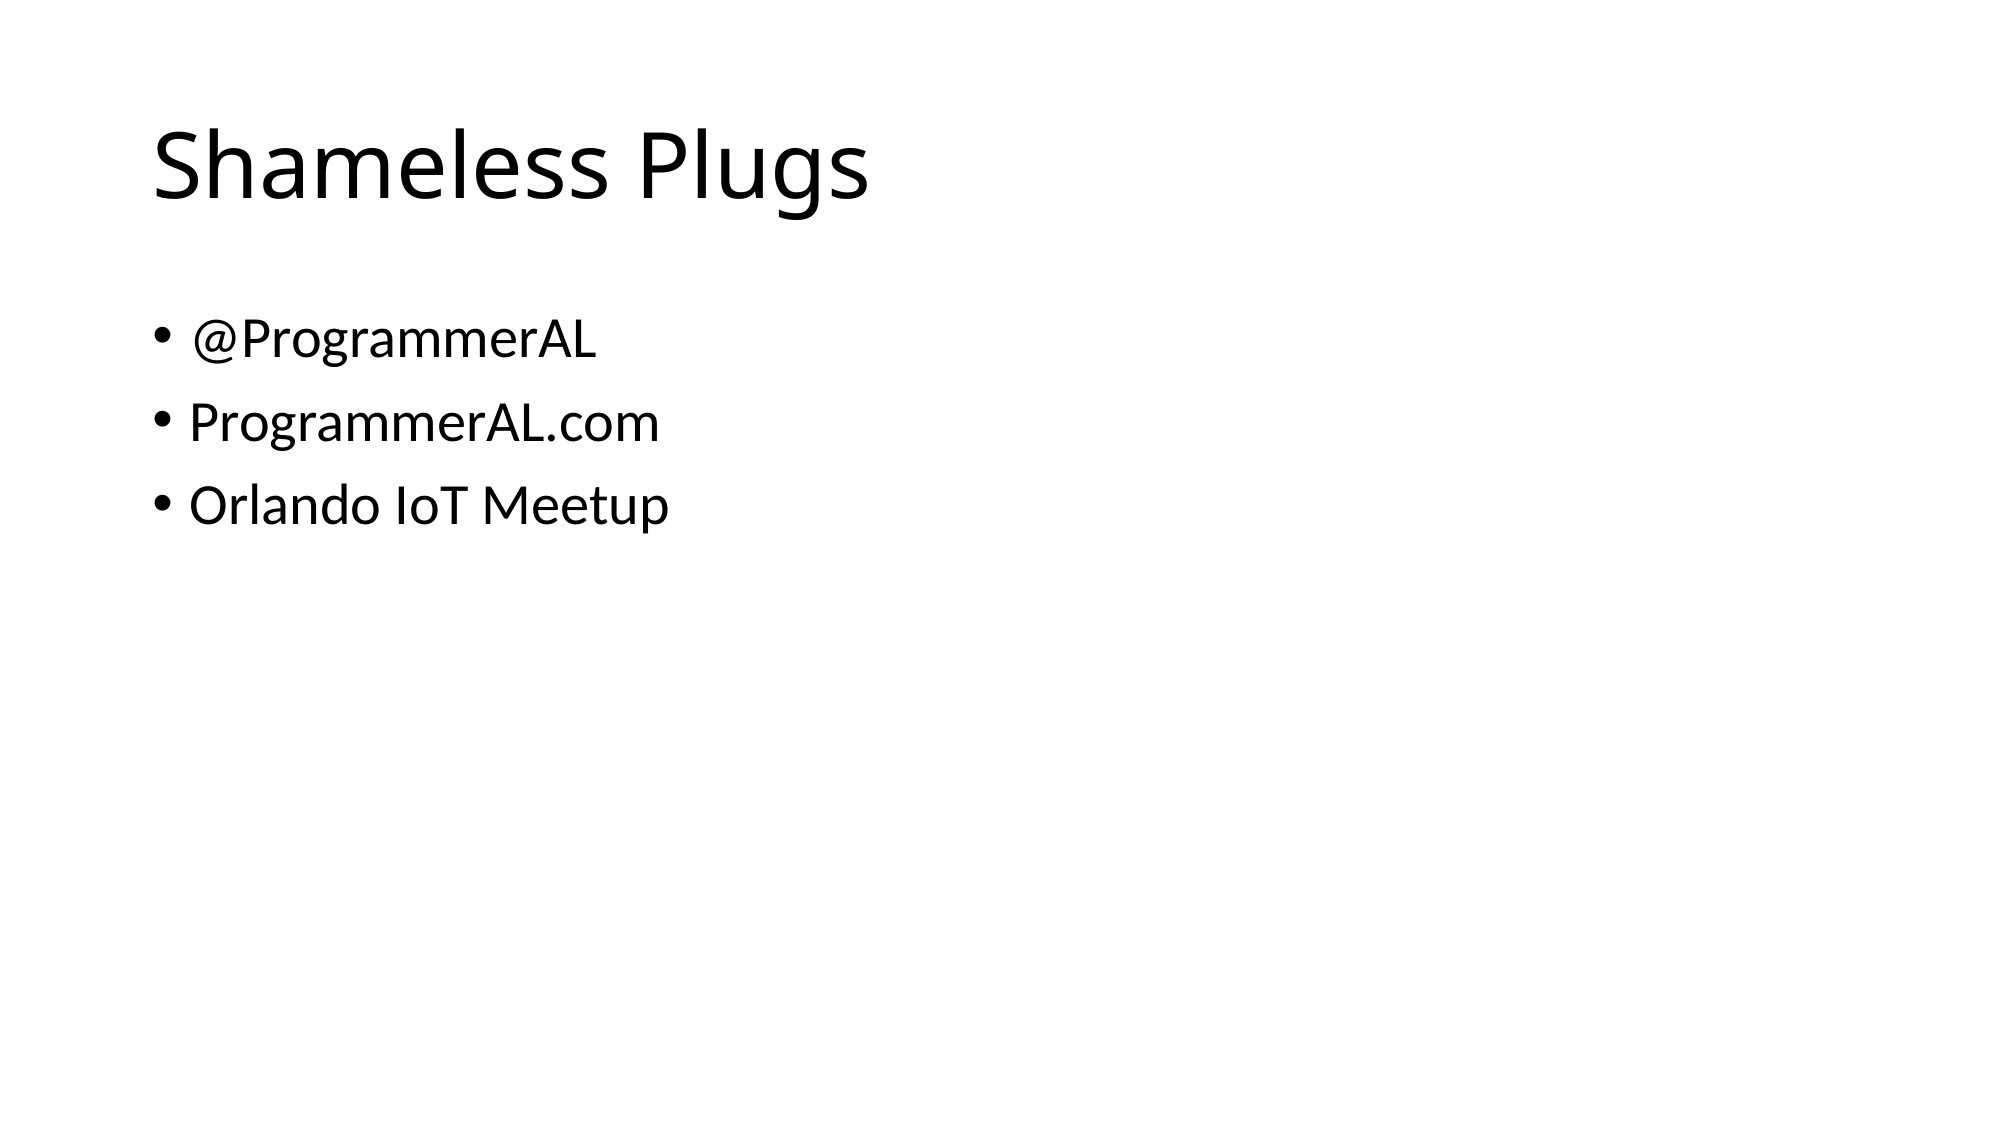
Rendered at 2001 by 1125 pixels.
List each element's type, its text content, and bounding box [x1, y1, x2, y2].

list @ProgrammerAL ProgrammerAL.com Orlando IoT Meetup [137, 299, 1863, 1014]
title Shameless Plugs [137, 59, 1863, 278]
